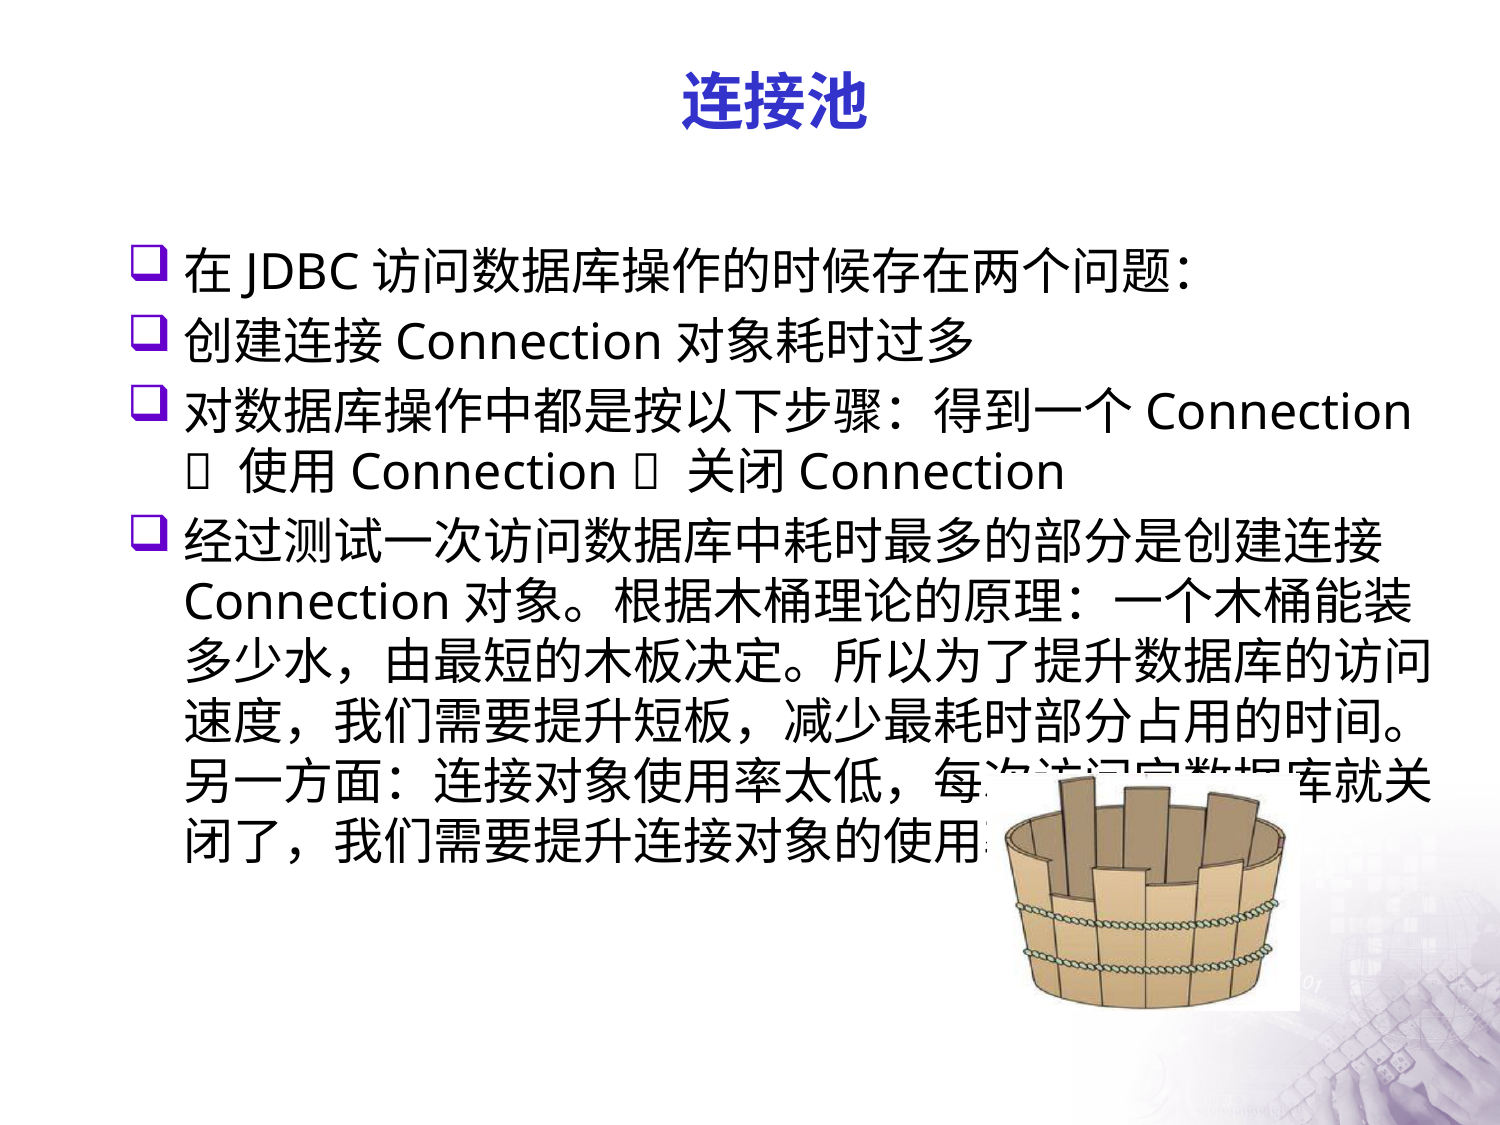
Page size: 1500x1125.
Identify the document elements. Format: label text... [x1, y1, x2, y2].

list 在JDBC访问数据库操作的时候存在两个问题： 创建连接Connection对象耗时过多 对数据库操作中都是按以下步骤：得到一个Connection  使用Connection  关闭Connection 经过测试一次访问数据库中耗时最多的部分是创建连接Connection对象。根据木桶理论的原理：一个木桶能装多少水，由最短的木板决定。所以为了提升数据库的访问速度，我们需要提升短板，减少最耗时部分占用的时间。另一方面：连接对象使用率太低，每次访问完数据库就关闭了，我们需要提升连接对象的使用率。 [111, 231, 1463, 975]
picture [987, 773, 1500, 1125]
title 连接池 [99, 34, 1451, 166]
